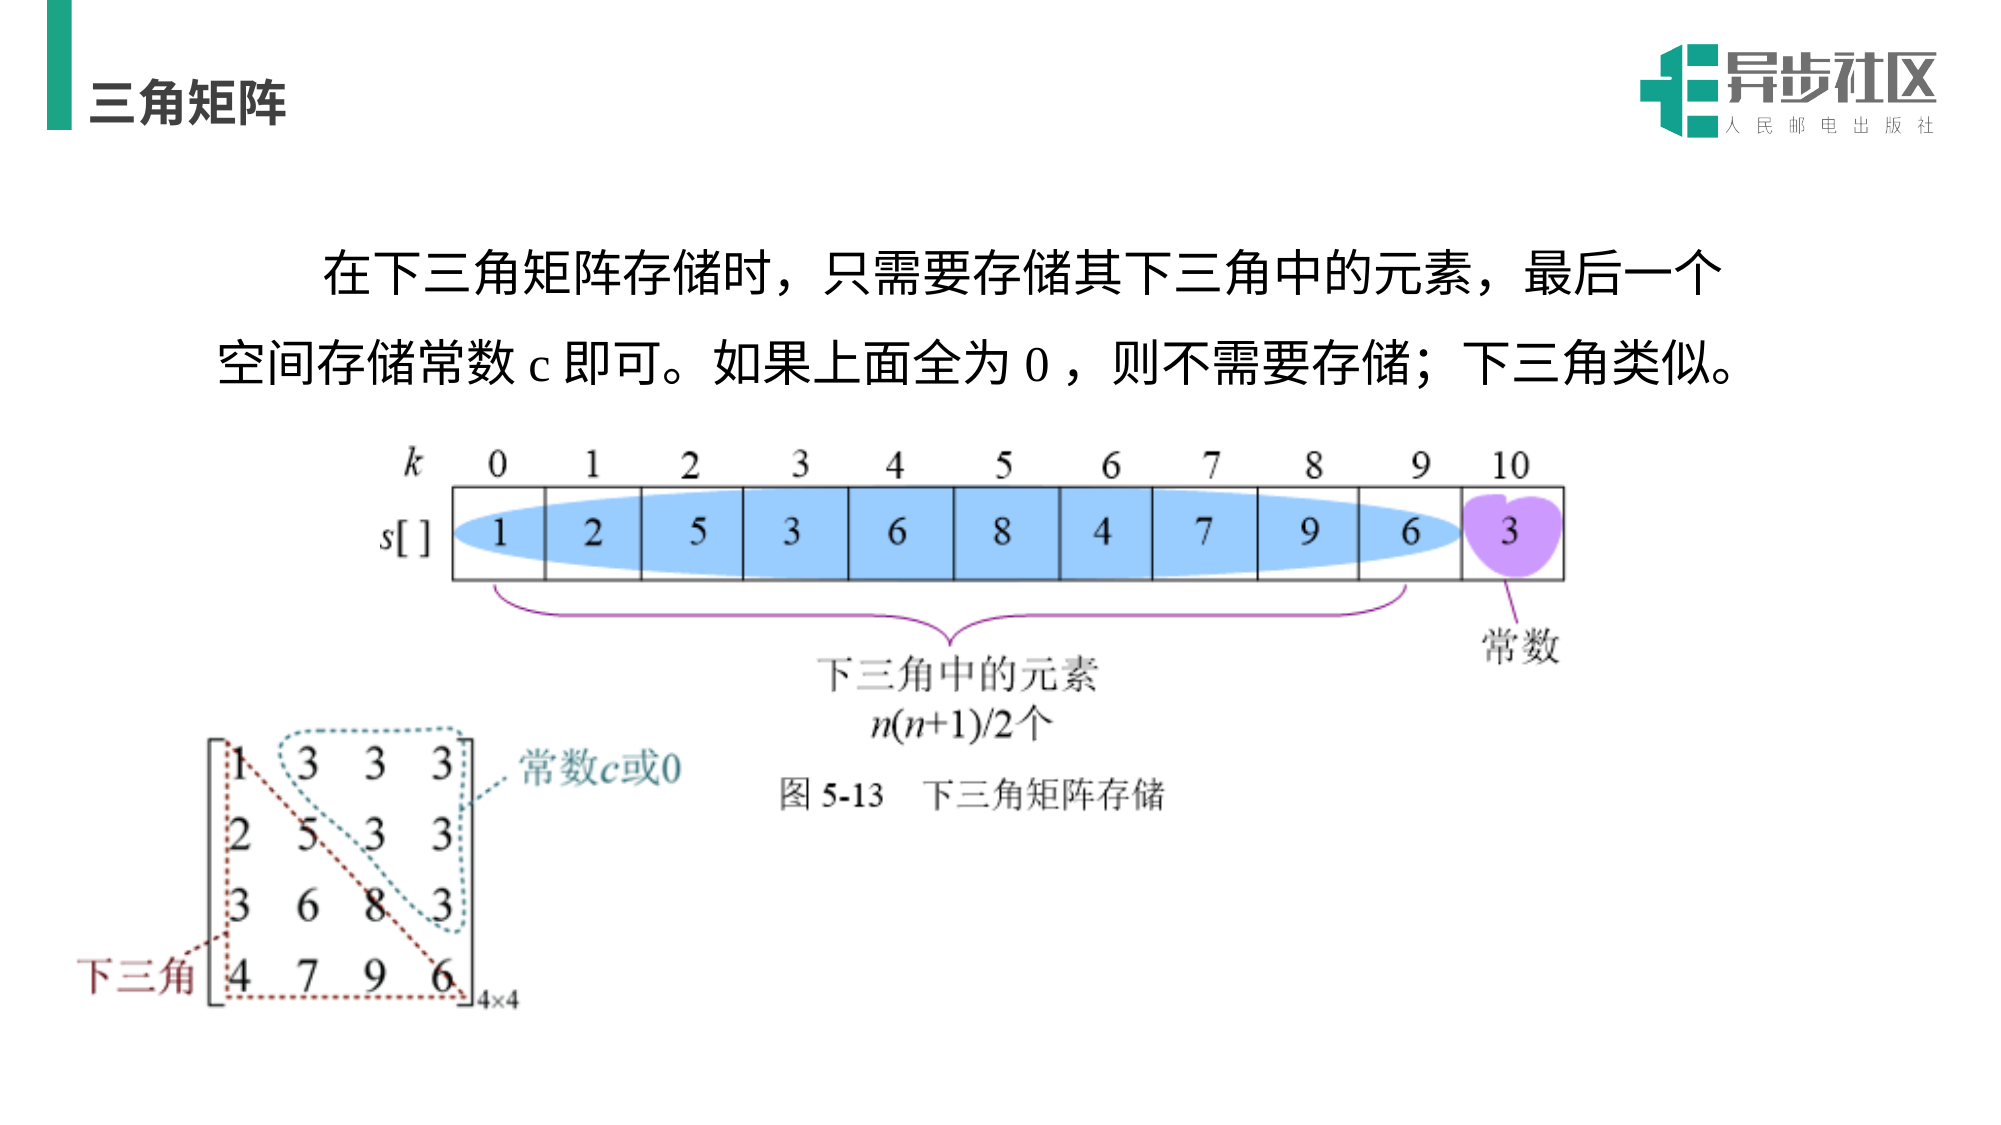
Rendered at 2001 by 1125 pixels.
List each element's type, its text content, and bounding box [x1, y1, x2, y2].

picture [76, 442, 1573, 1019]
text_box 在下三角矩阵存储时，只需要存储其下三角中的元素，最后一个空间存储常数c即可。如果上面全为0，则不需要存储；下三角类似。 [201, 204, 1752, 399]
text_box [46, 0, 73, 131]
text_box 三角矩阵 [72, 64, 303, 139]
picture [1639, 36, 1948, 151]
